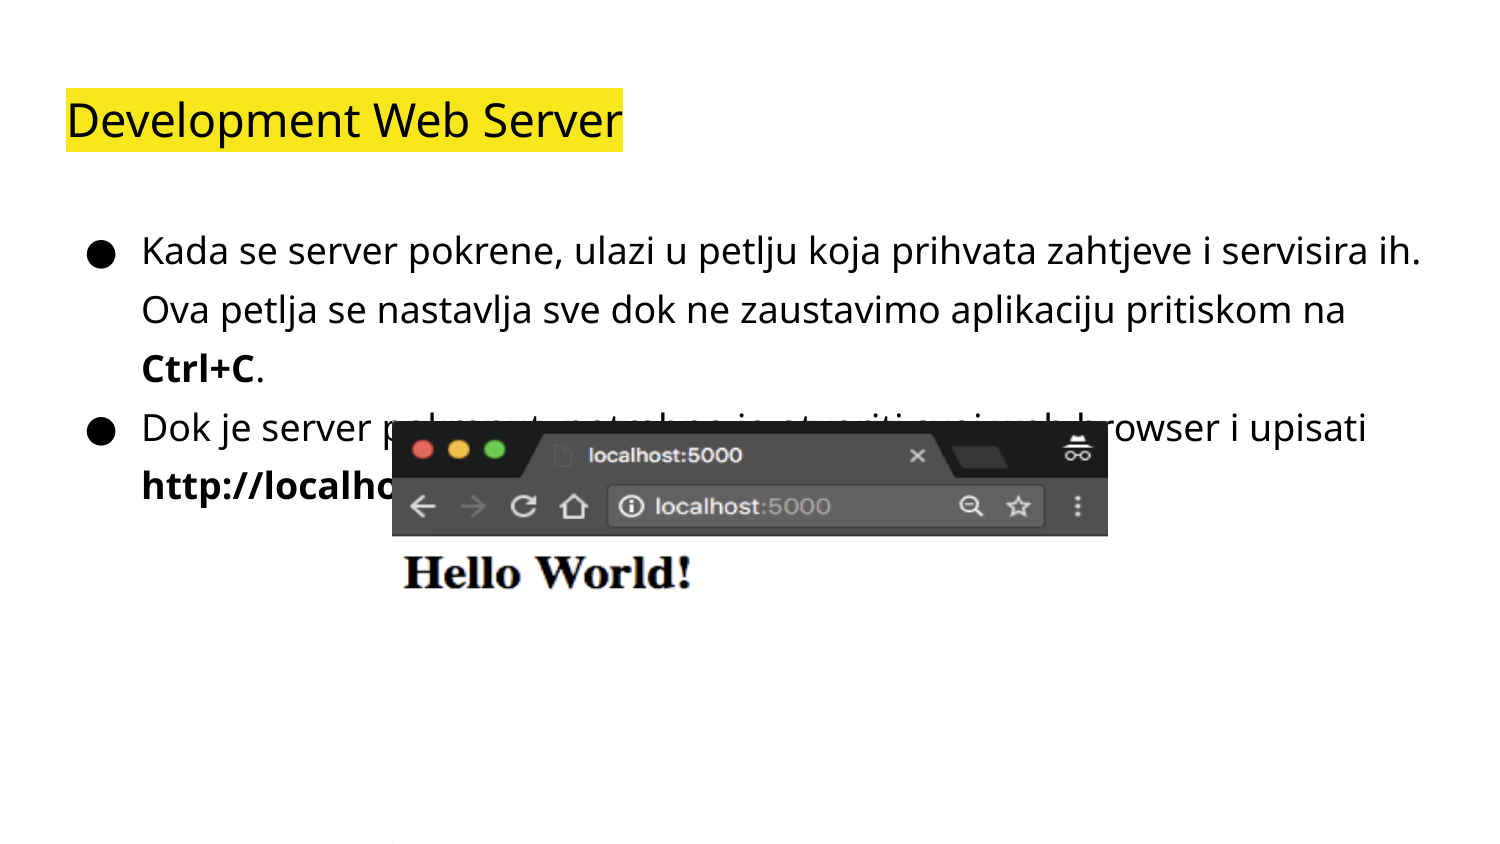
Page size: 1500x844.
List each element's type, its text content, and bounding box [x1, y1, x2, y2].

list Kada se server pokrene, ulazi u petlju koja prihvata zahtjeve i servisira ih. Ova petlja se nastavlja sve dok ne zaustavimo aplikaciju pritiskom na Ctrl+C. Dok je server pokrenut, potrebno je otvoriti svoj web browser i upisati http://localhost:5000/ u adresnu traku. [51, 202, 1449, 844]
picture [392, 421, 1108, 844]
title Development Web Server [51, 72, 1449, 167]
